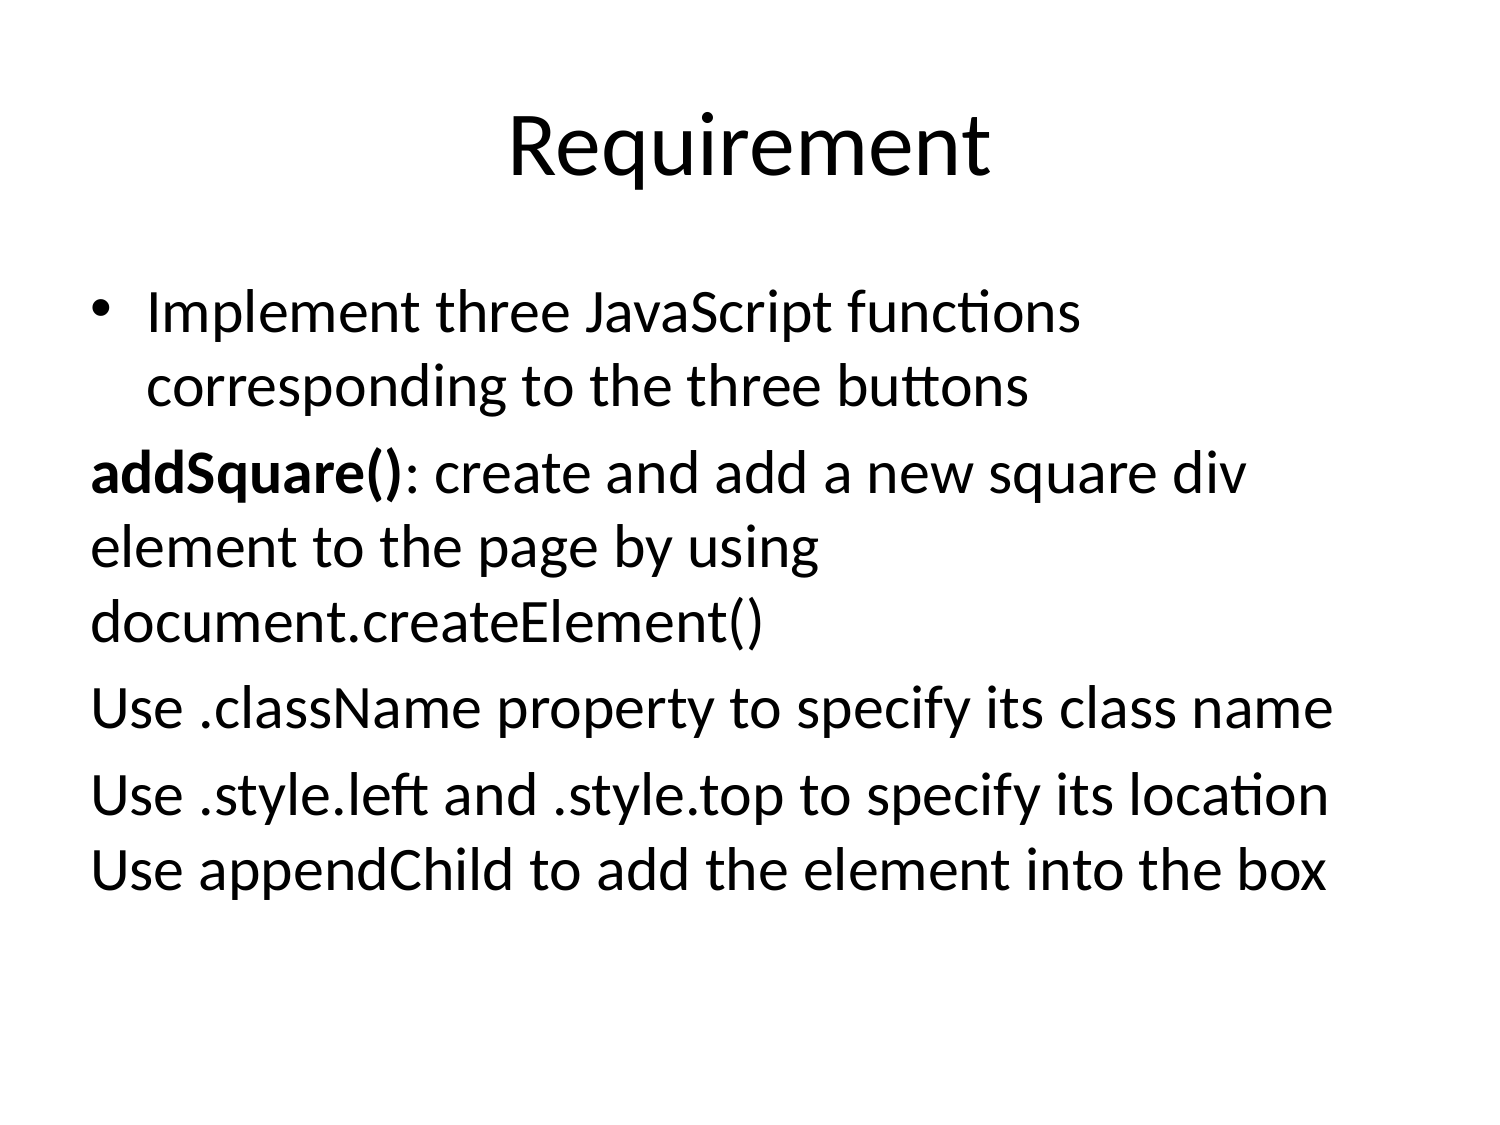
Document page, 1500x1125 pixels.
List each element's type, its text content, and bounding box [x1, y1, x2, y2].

list Implement three JavaScript functions corresponding to the three buttons addSquare(): create and add a new square div element to the page by using document.createElement() Use .className property to specify its class name Use .style.left and .style.top to specify its location Use appendChild to add the element into the box [75, 262, 1425, 1005]
title Requirement [75, 45, 1425, 233]
